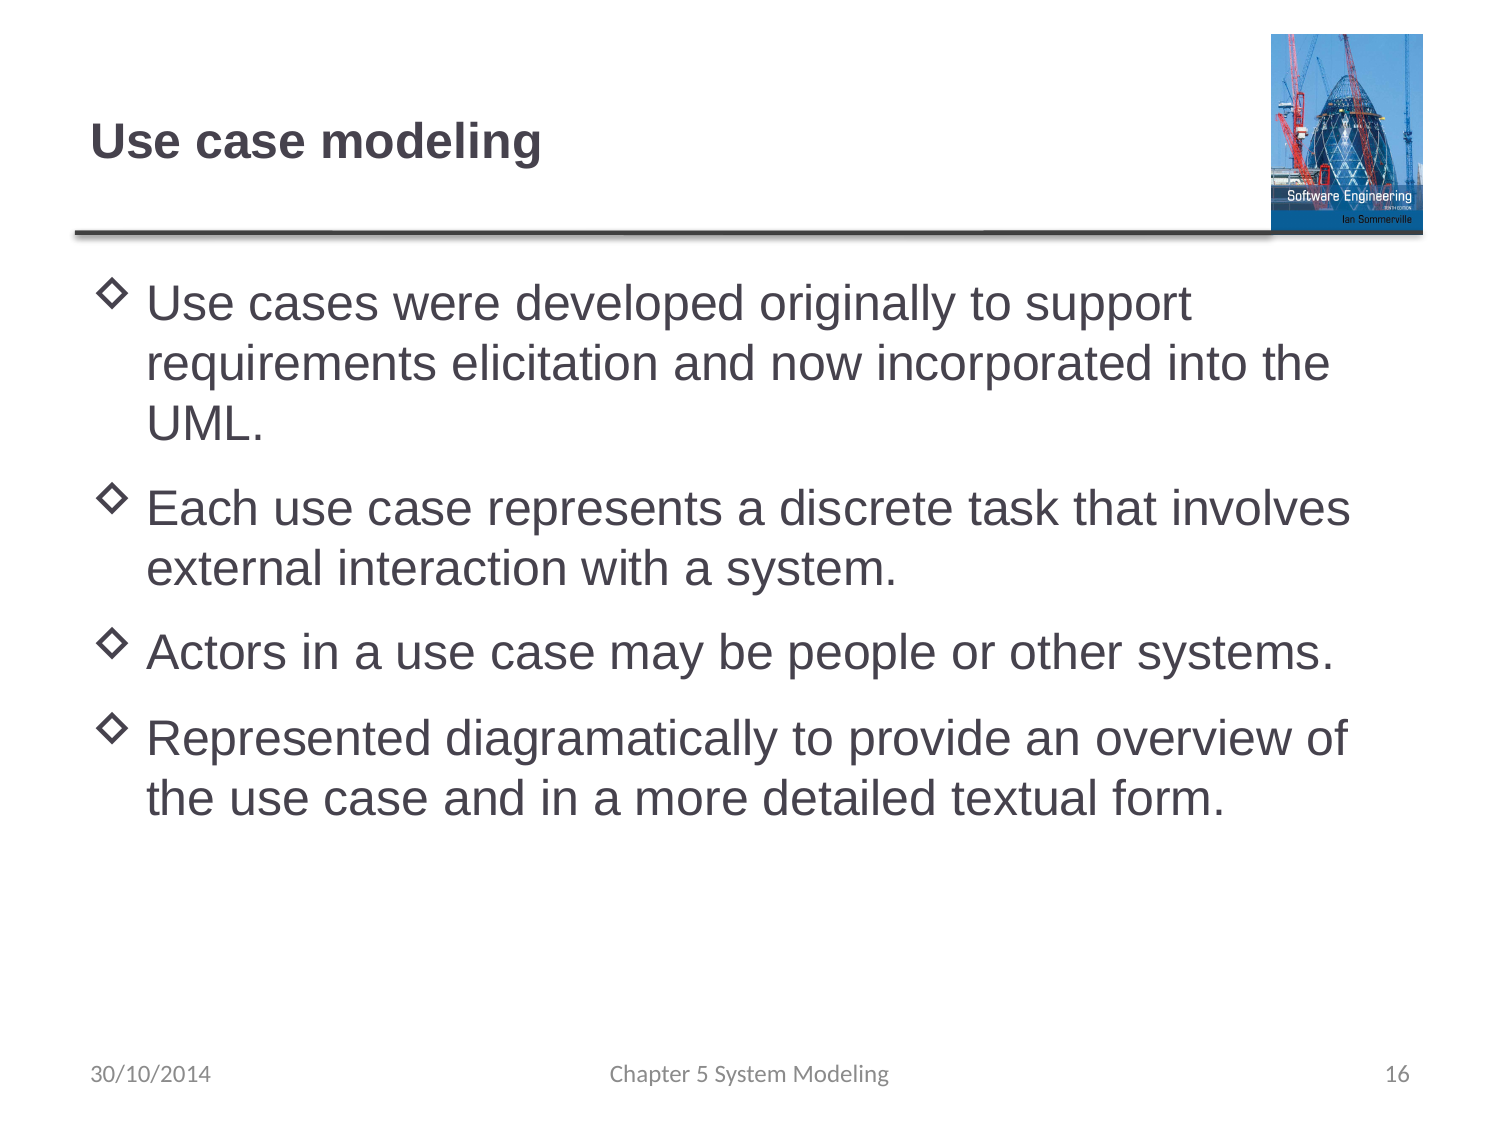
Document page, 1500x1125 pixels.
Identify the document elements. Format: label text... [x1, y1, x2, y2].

slide_number 16 [1074, 1042, 1425, 1103]
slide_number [75, 1042, 425, 1103]
list Use cases were developed originally to support requirements elicitation and now incorporated into the UML. Each use case represents a discrete task that involves external interaction with a system. Actors in a use case may be people or other systems. Represented diagramatically to provide an overview of the use case and in a more detailed textual form. [75, 262, 1425, 1005]
title Use case modeling [74, 44, 1272, 233]
picture [1271, 34, 1423, 230]
footer Chapter 5 System Modeling [512, 1042, 988, 1103]
